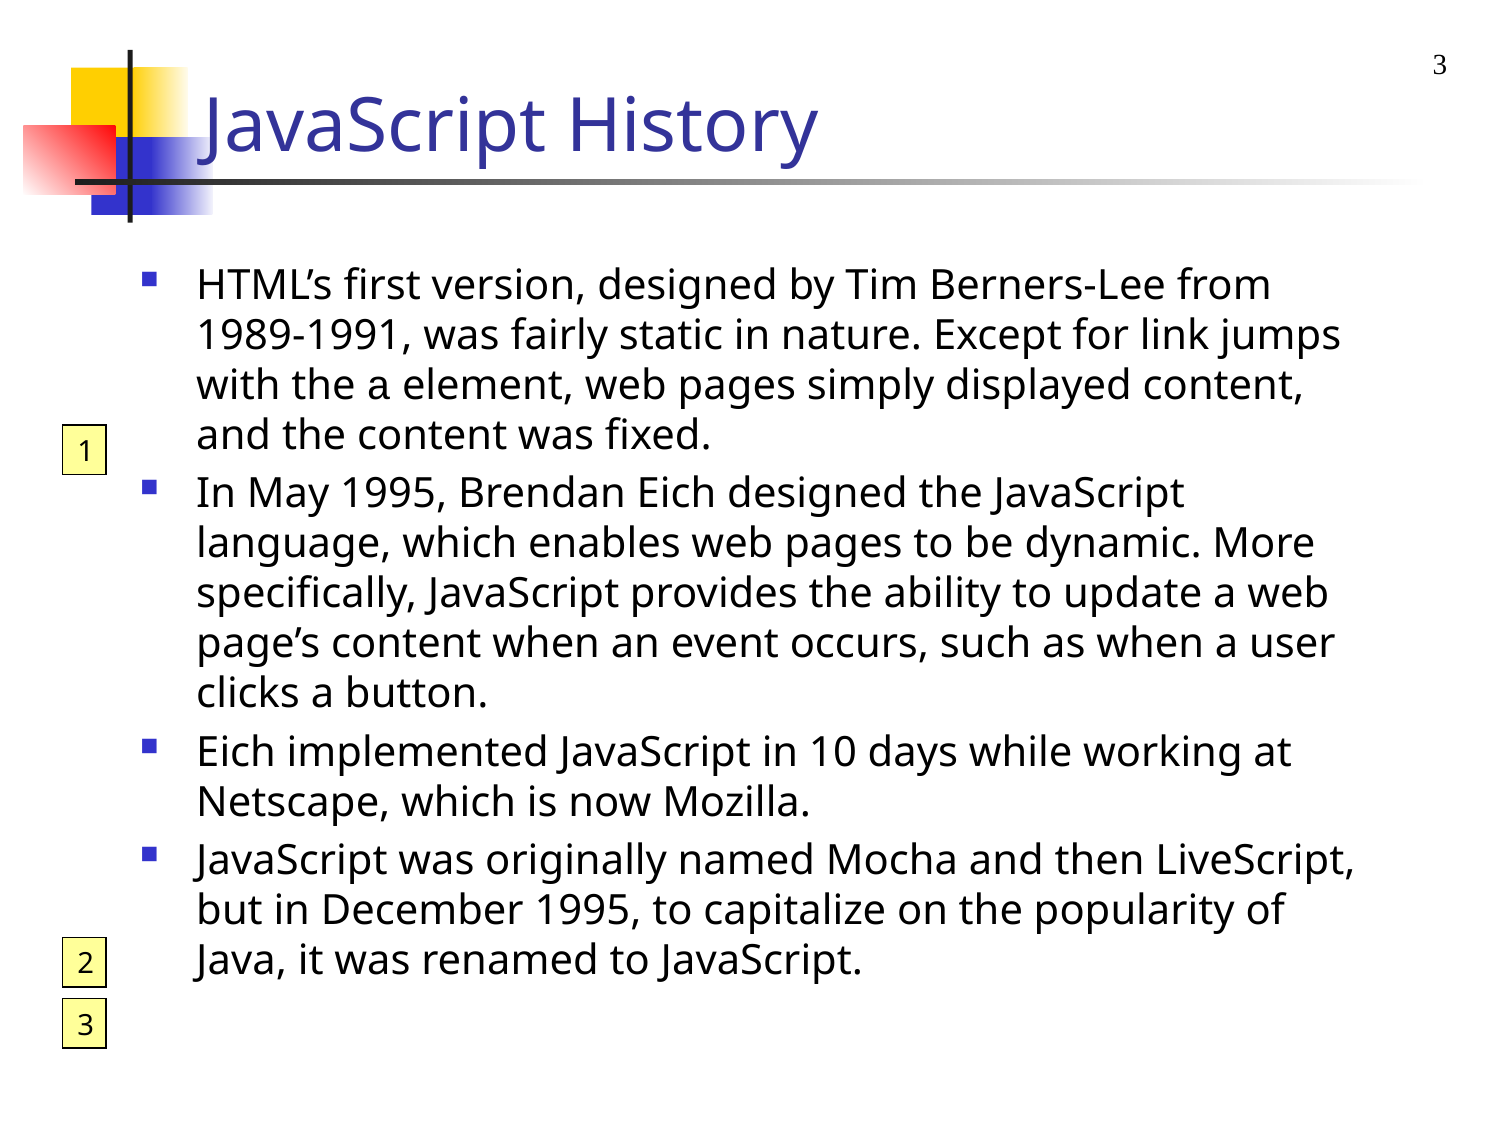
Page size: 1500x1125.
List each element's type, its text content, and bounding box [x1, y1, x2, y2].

text_box 3 [62, 998, 107, 1049]
list HTML’s first version, designed by Tim Berners-Lee from 1989-1991, was fairly static in nature. Except for link jumps with the a element, web pages simply displayed content, and the content was fixed. In May 1995, Brendan Eich designed the JavaScript language, which enables web pages to be dynamic. More specifically, JavaScript provides the ability to update a web page’s content when an event occurs, such as when a user clicks a button. Eich implemented JavaScript in 10 days while working at Netscape, which is now Mozilla. JavaScript was originally named Mocha and then LiveScript, but in December 1995, to capitalize on the popularity of Java, it was renamed to JavaScript. [125, 249, 1400, 1075]
slide_number 3 [1399, 37, 1463, 101]
title JavaScript History [188, 50, 1350, 174]
text_box 2 [62, 937, 107, 988]
text_box 1 [62, 424, 107, 475]
